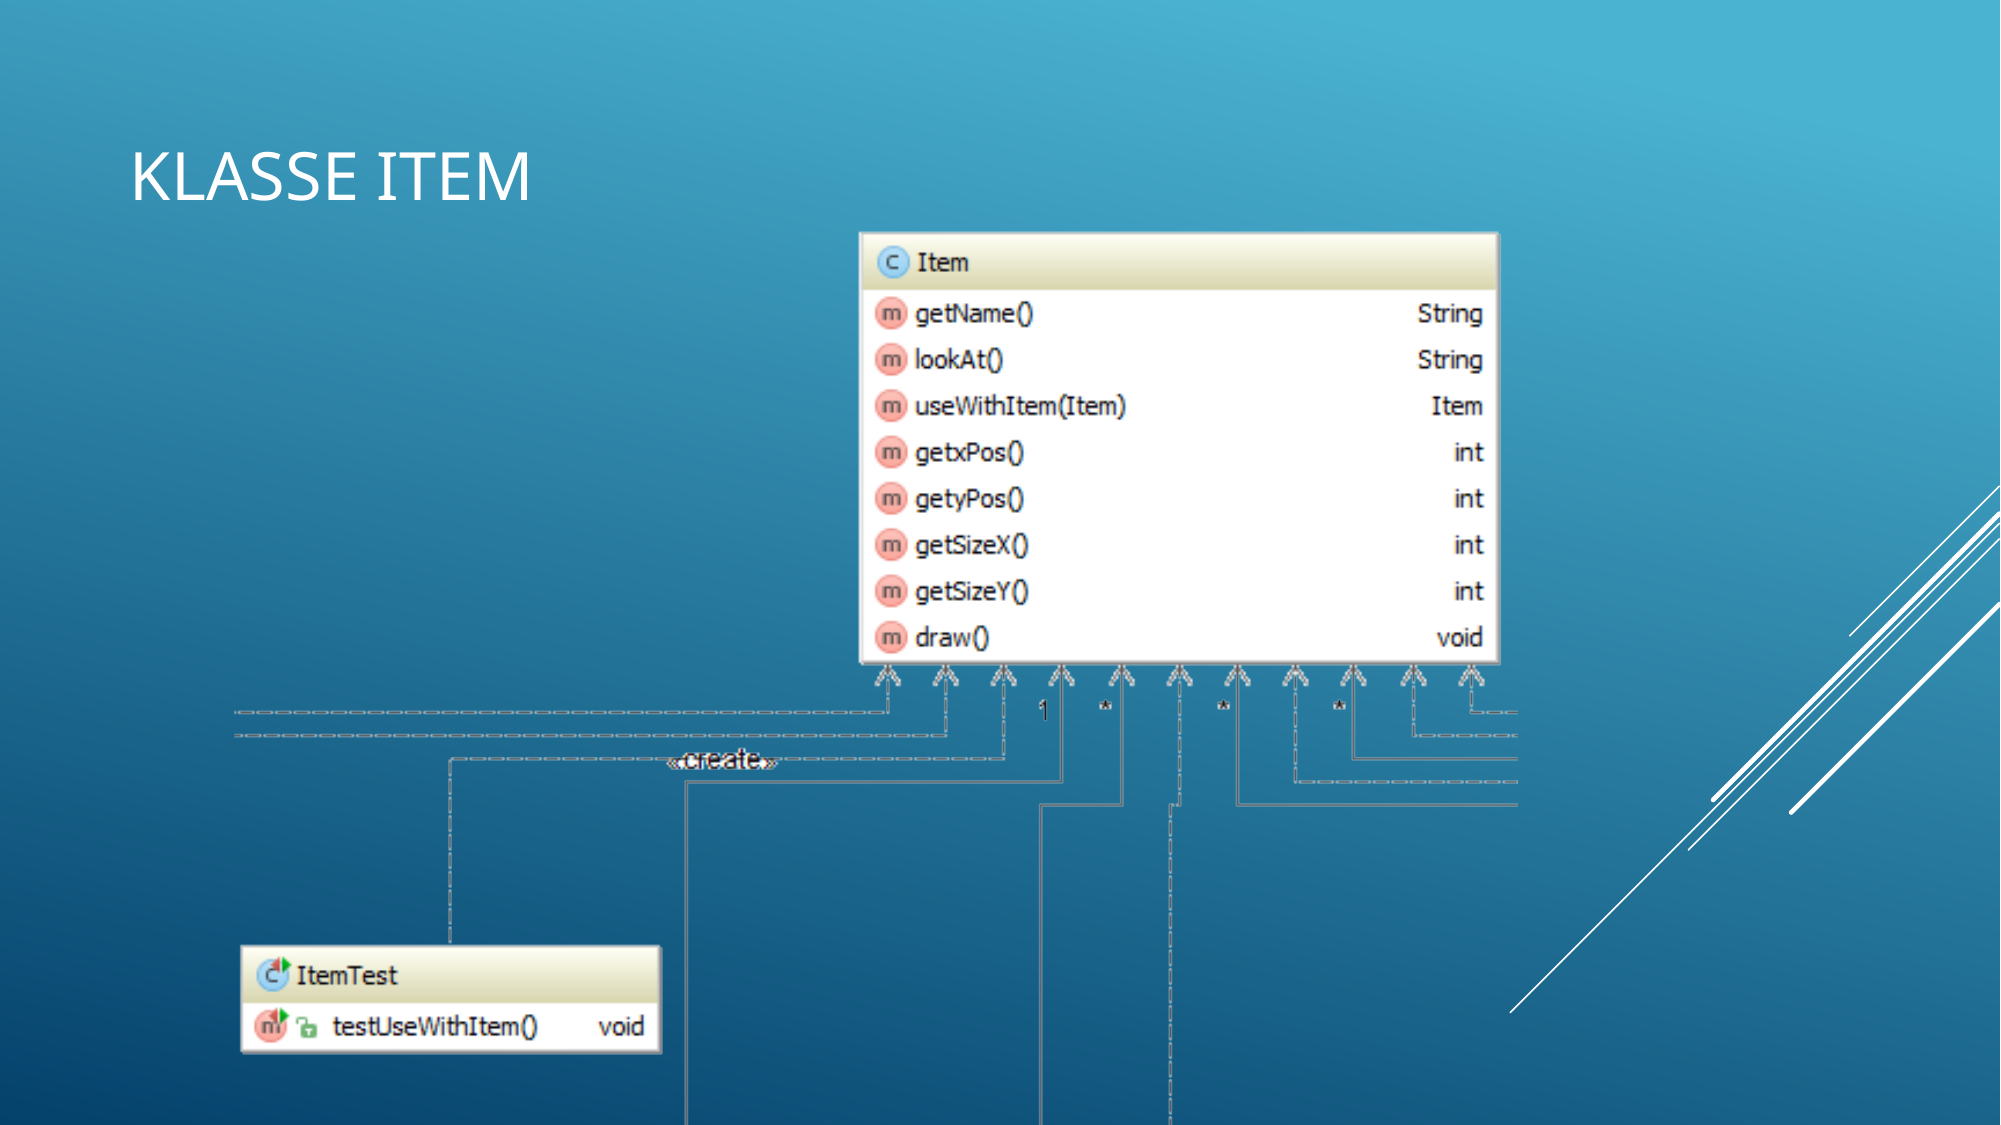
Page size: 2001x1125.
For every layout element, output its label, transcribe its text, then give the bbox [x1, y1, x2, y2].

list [234, 167, 1518, 1125]
title Klasse Item [115, 108, 1518, 239]
